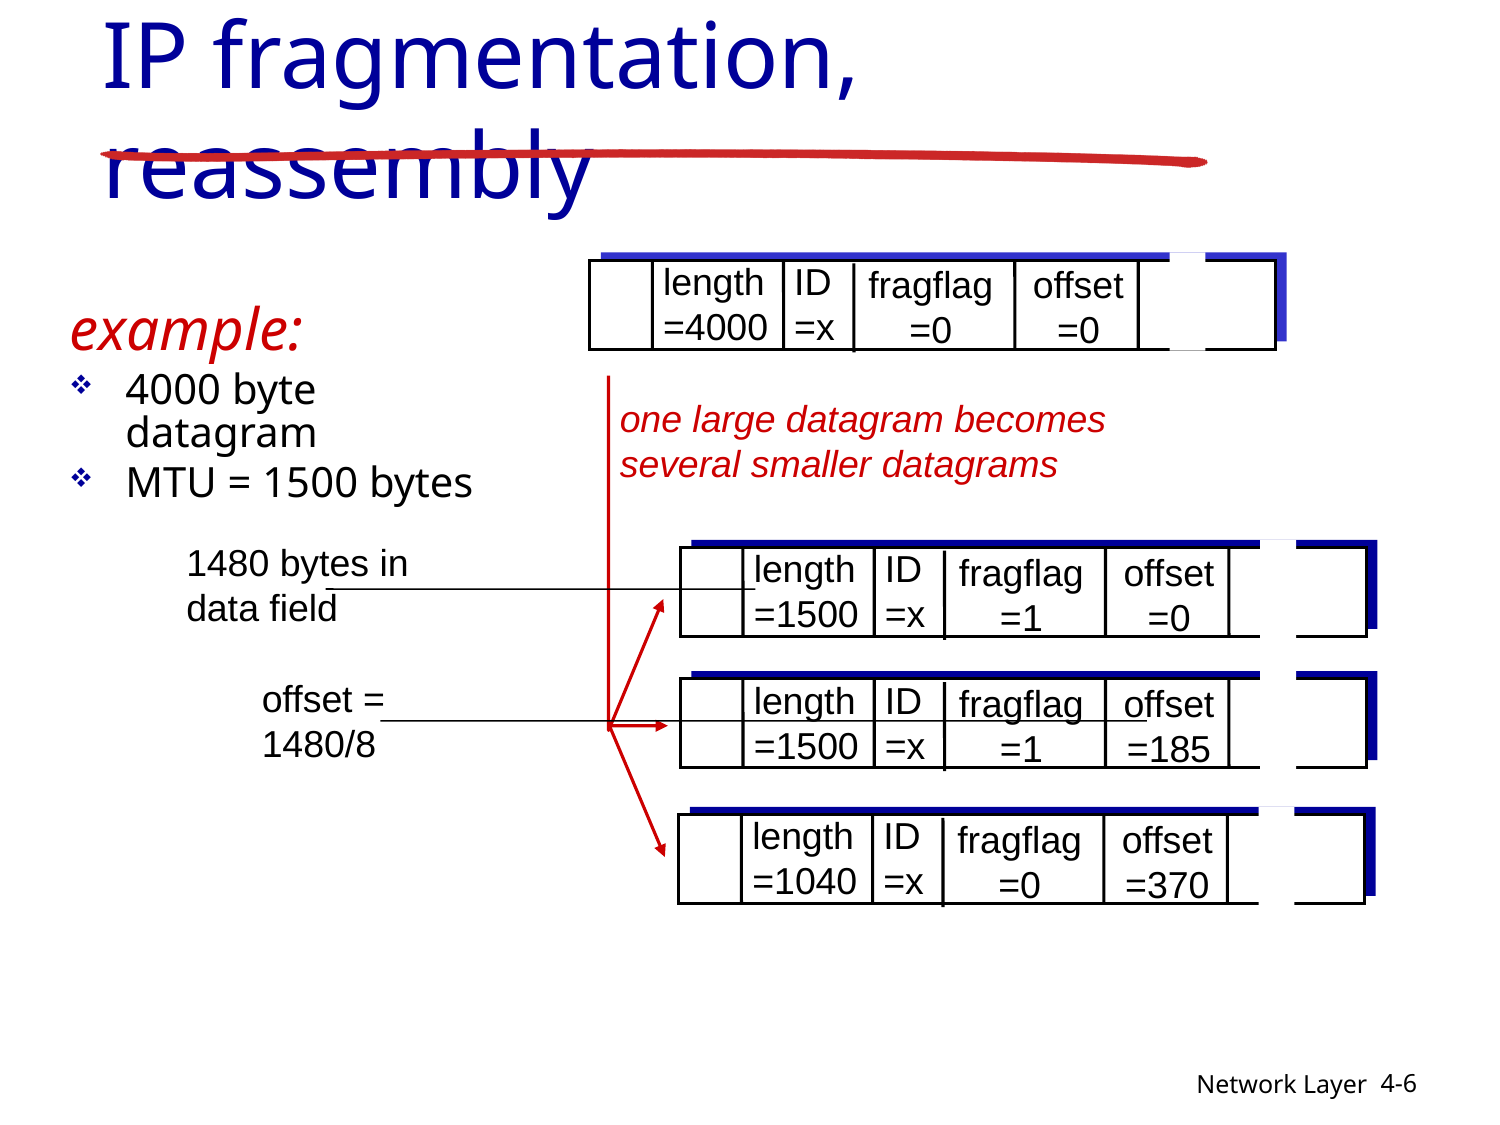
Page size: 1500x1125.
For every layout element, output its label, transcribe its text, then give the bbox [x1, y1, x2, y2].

text_box offset = 1480/8 [247, 667, 402, 773]
title IP fragmentation, reassembly [87, 30, 1363, 184]
picture [94, 144, 1221, 174]
slide_number 4-6 [1365, 1059, 1477, 1106]
text_box example: 4000 byte datagram MTU = 1500 bytes [54, 295, 519, 571]
text_box 1480 bytes in data field [171, 531, 435, 636]
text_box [589, 250, 1287, 359]
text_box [604, 375, 1378, 914]
footer Network Layer [907, 1060, 1383, 1109]
